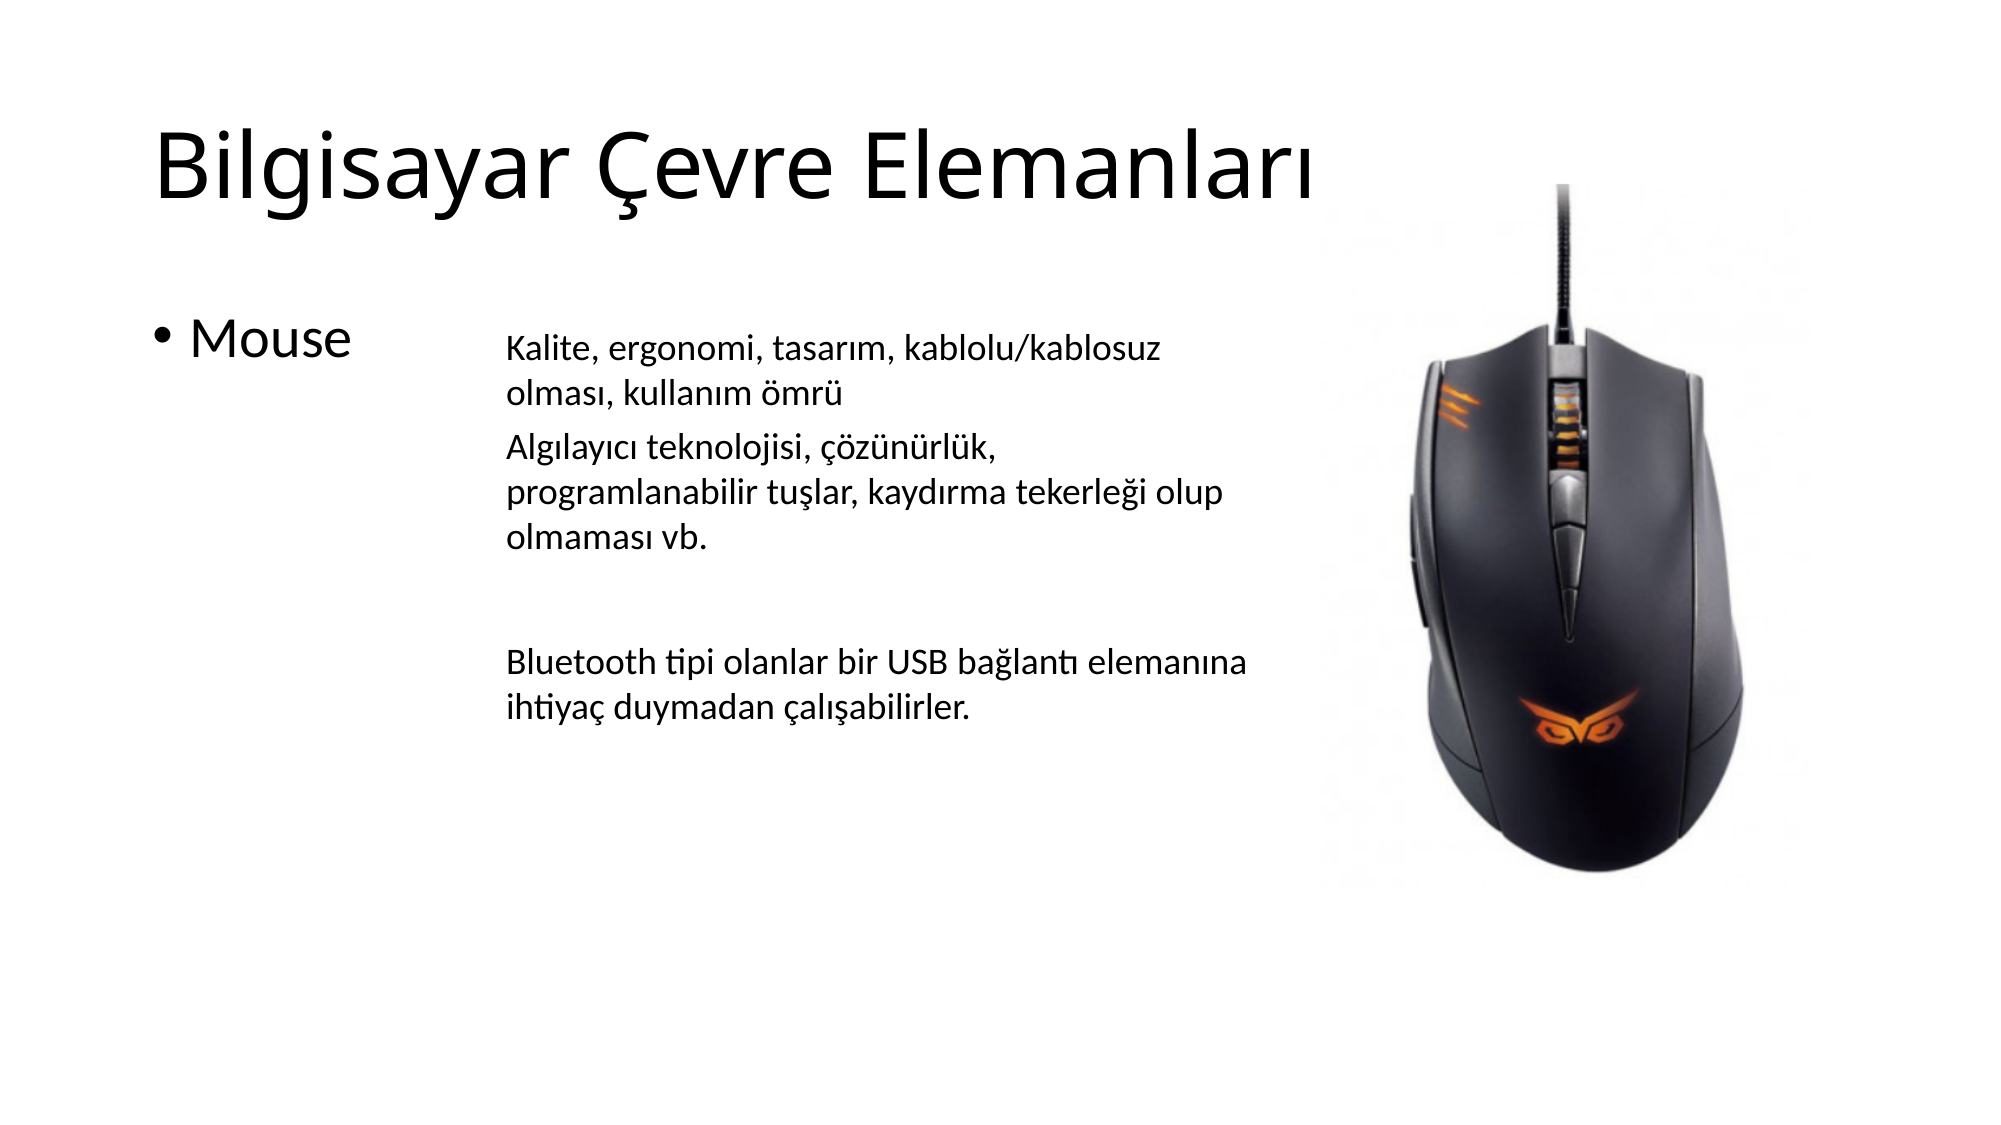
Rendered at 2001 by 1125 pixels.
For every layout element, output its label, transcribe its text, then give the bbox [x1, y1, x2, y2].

picture [1319, 141, 1811, 896]
text_box Kalite, ergonomi, tasarım, kablolu/kablosuz olması, kullanım ömrü [491, 315, 1269, 415]
text_box Algılayıcı teknolojisi, çözünürlük, programlanabilir tuşlar, kaydırma tekerleği olup olmaması vb. [491, 415, 1269, 565]
title Bilgisayar Çevre Elemanları [137, 59, 1863, 278]
text_box Bluetooth tipi olanlar bir USB bağlantı elemanına ihtiyaç duymadan çalışabilirler. [491, 629, 1269, 735]
list Mouse [137, 299, 520, 1014]
